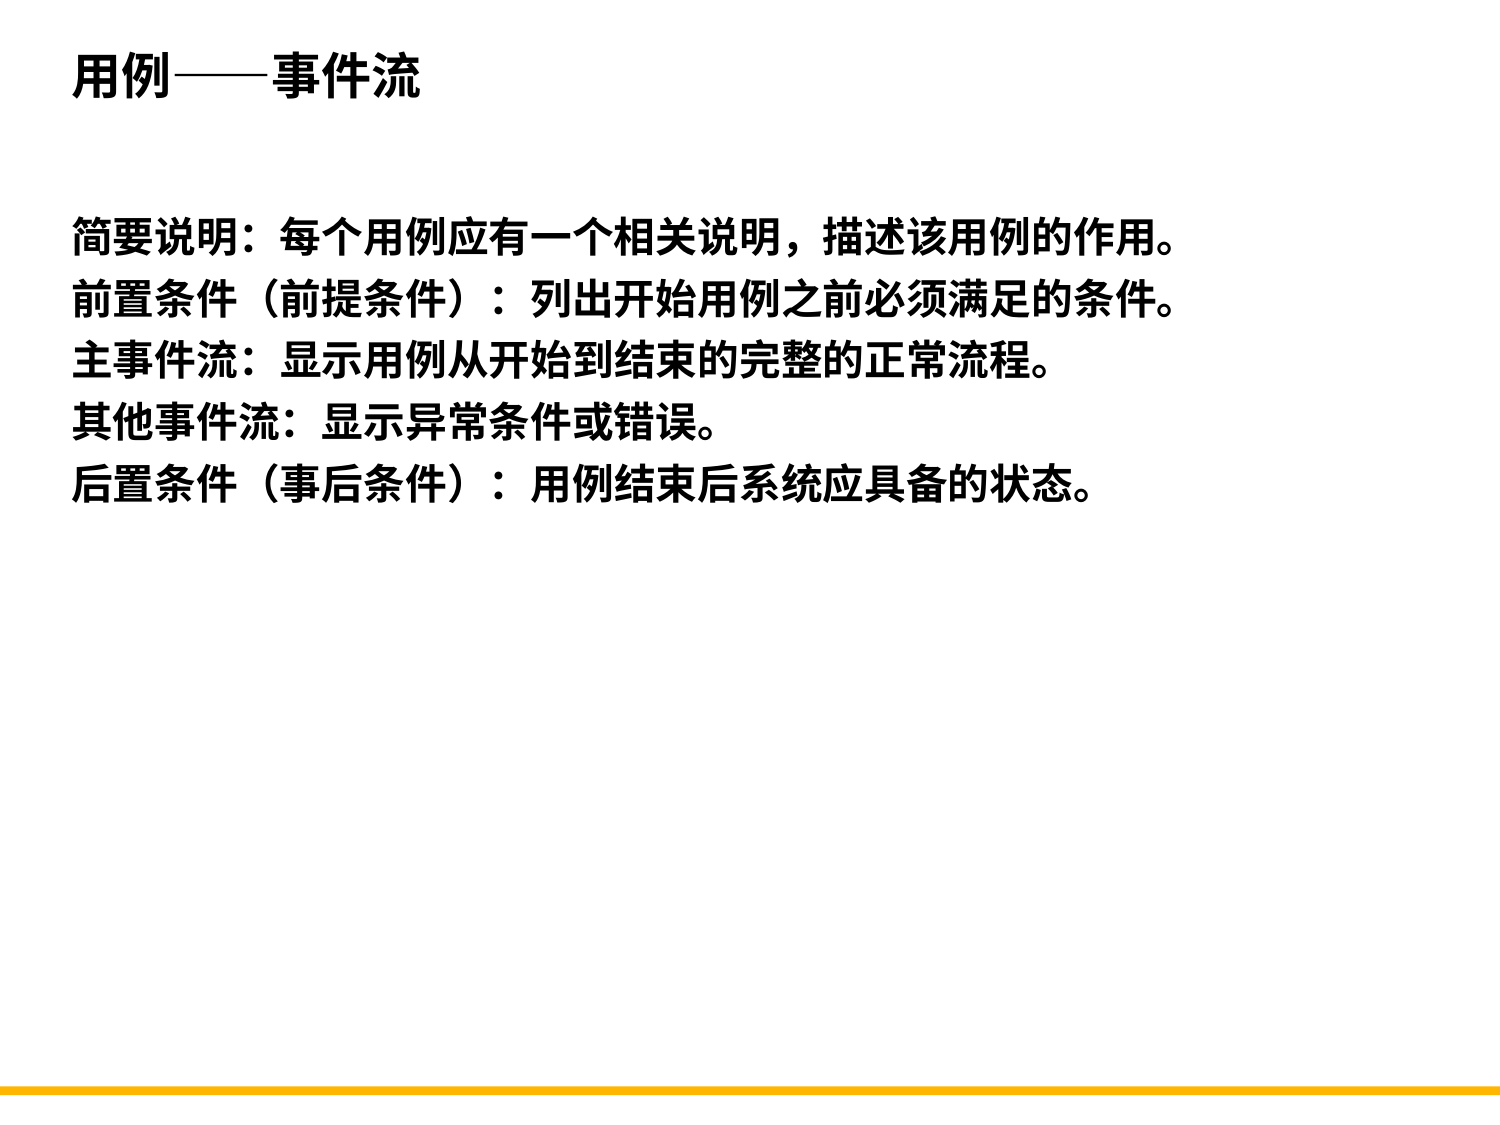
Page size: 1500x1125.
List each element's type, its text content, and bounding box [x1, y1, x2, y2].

title 用例——事件流 [56, 22, 1444, 135]
list 简要说明：每个用例应有一个相关说明，描述该用例的作用。 前置条件（前提条件）：列出开始用例之前必须满足的条件。 主事件流：显示用例从开始到结束的完整的正常流程。 其他事件流：显示异常条件或错误。 后置条件（事后条件）：用例结束后系统应具备的状态。 [56, 208, 1444, 1021]
